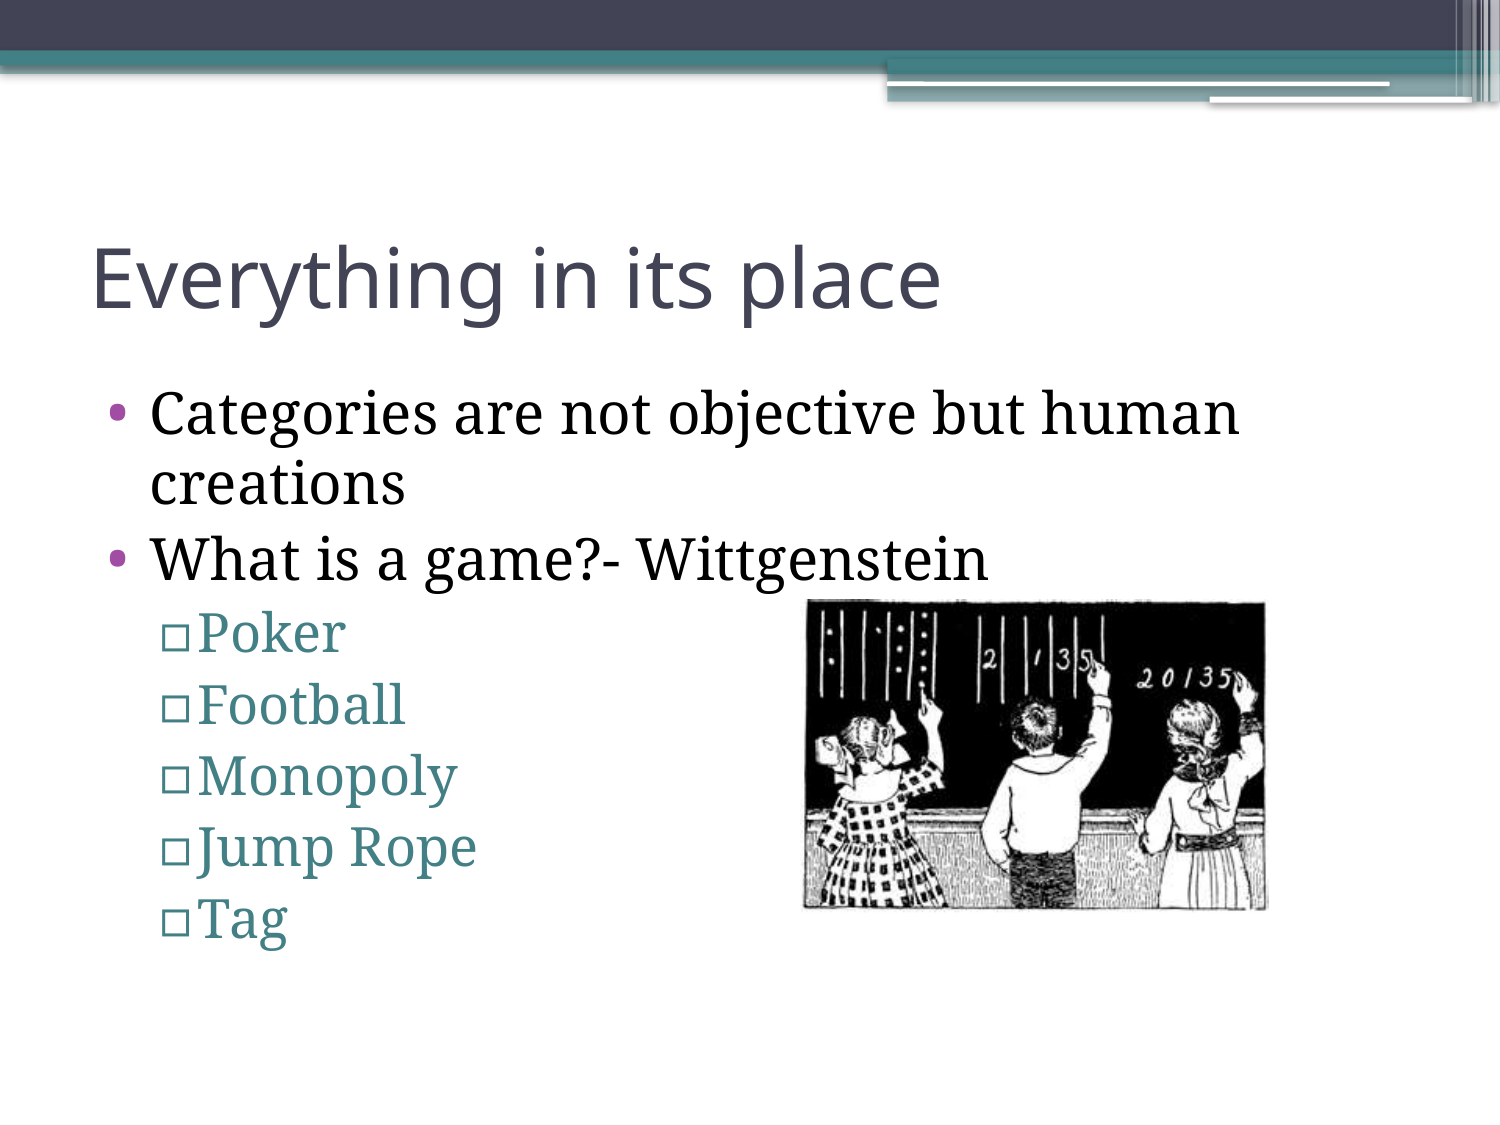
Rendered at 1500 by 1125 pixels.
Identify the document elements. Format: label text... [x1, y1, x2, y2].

picture [799, 599, 1269, 915]
list Categories are not objective but human creations What is a game?- Wittgenstein Poker Football Monopoly Jump Rope Tag [75, 368, 1425, 1079]
title Everything in its place [75, 187, 1425, 363]
